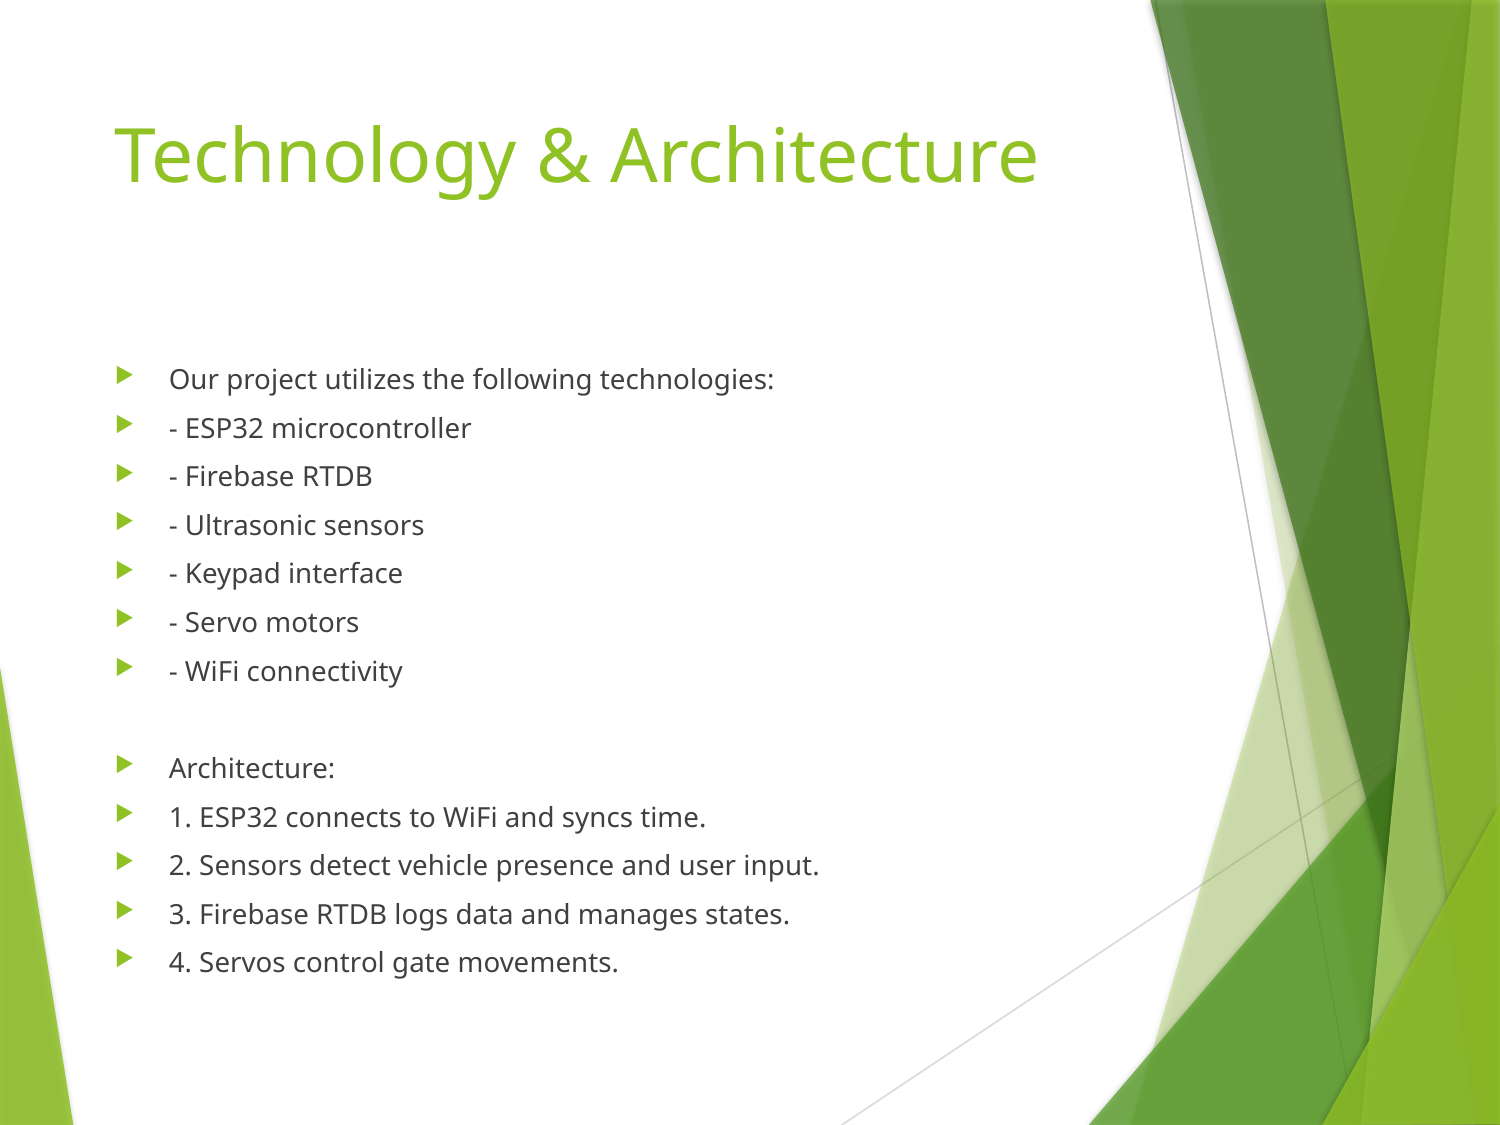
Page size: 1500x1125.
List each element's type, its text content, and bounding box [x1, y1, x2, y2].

list Our project utilizes the following technologies: - ESP32 microcontroller - Firebase RTDB - Ultrasonic sensors - Keypad interface - Servo motors - WiFi connectivity Architecture: 1. ESP32 connects to WiFi and syncs time. 2. Sensors detect vehicle presence and user input. 3. Firebase RTDB logs data and manages states. 4. Servos control gate movements. [99, 354, 1142, 992]
title Technology & Architecture [99, 99, 1142, 317]
